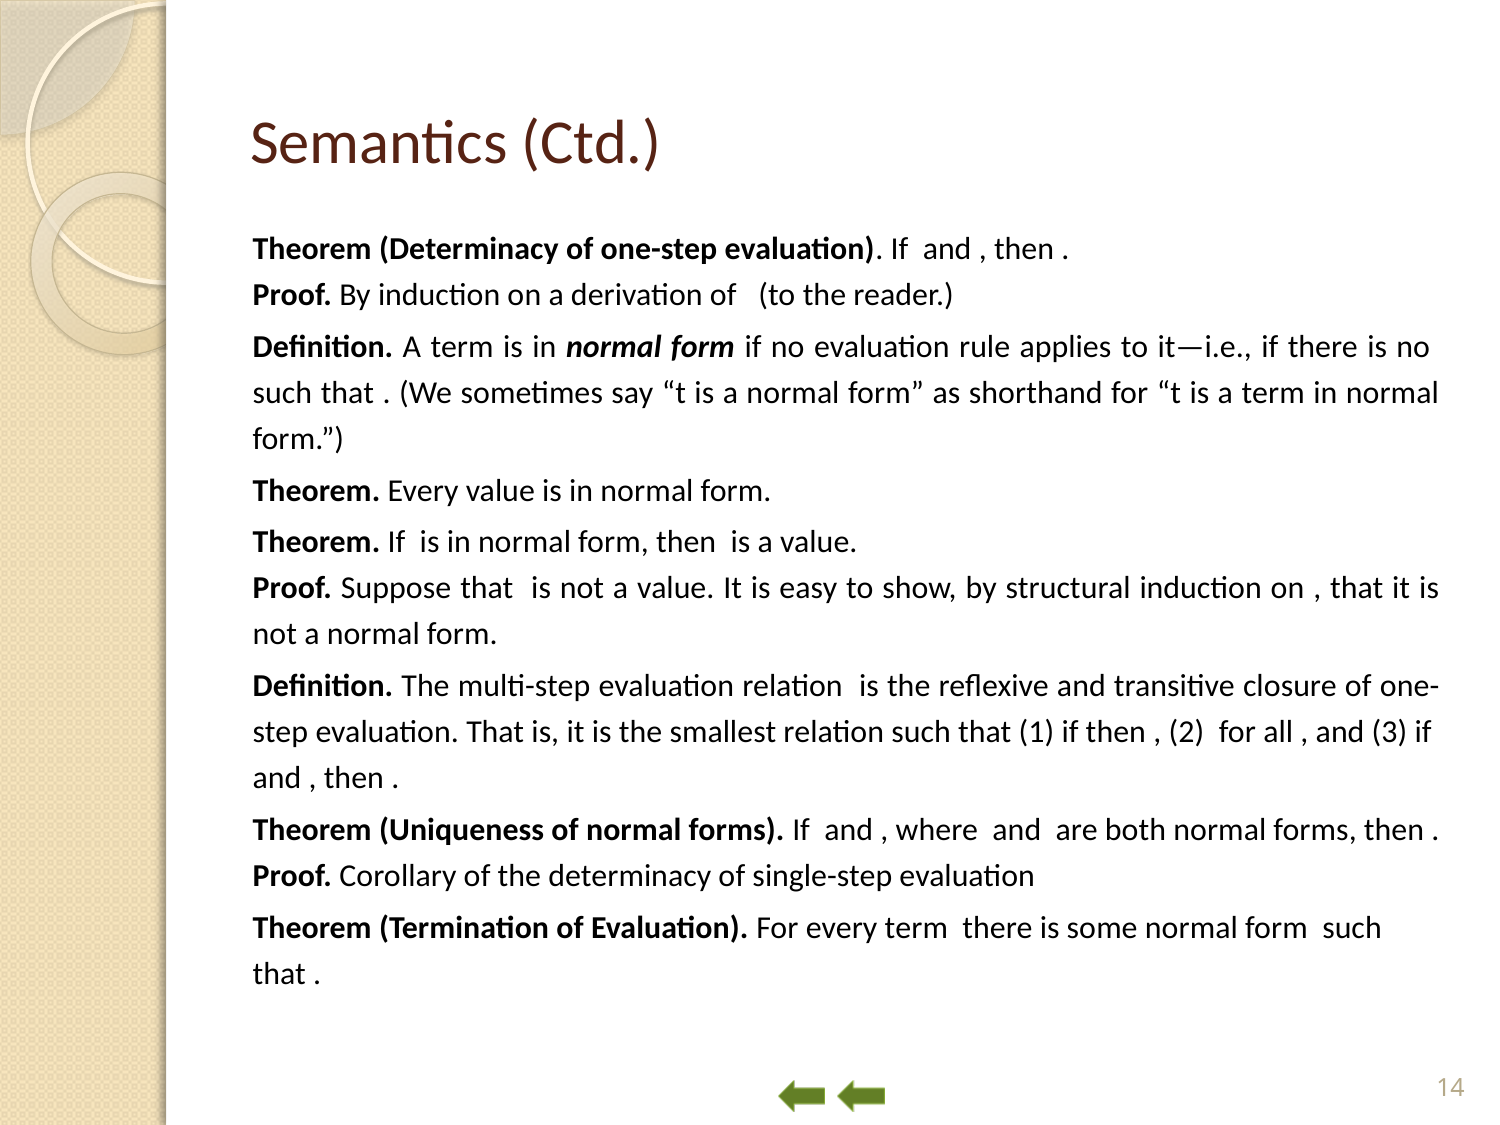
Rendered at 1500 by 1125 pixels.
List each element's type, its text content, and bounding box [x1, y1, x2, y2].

title Semantics (Ctd.) [235, 45, 1466, 233]
picture [778, 1079, 826, 1112]
picture [836, 1079, 885, 1112]
slide_number 14 [1413, 1034, 1488, 1113]
